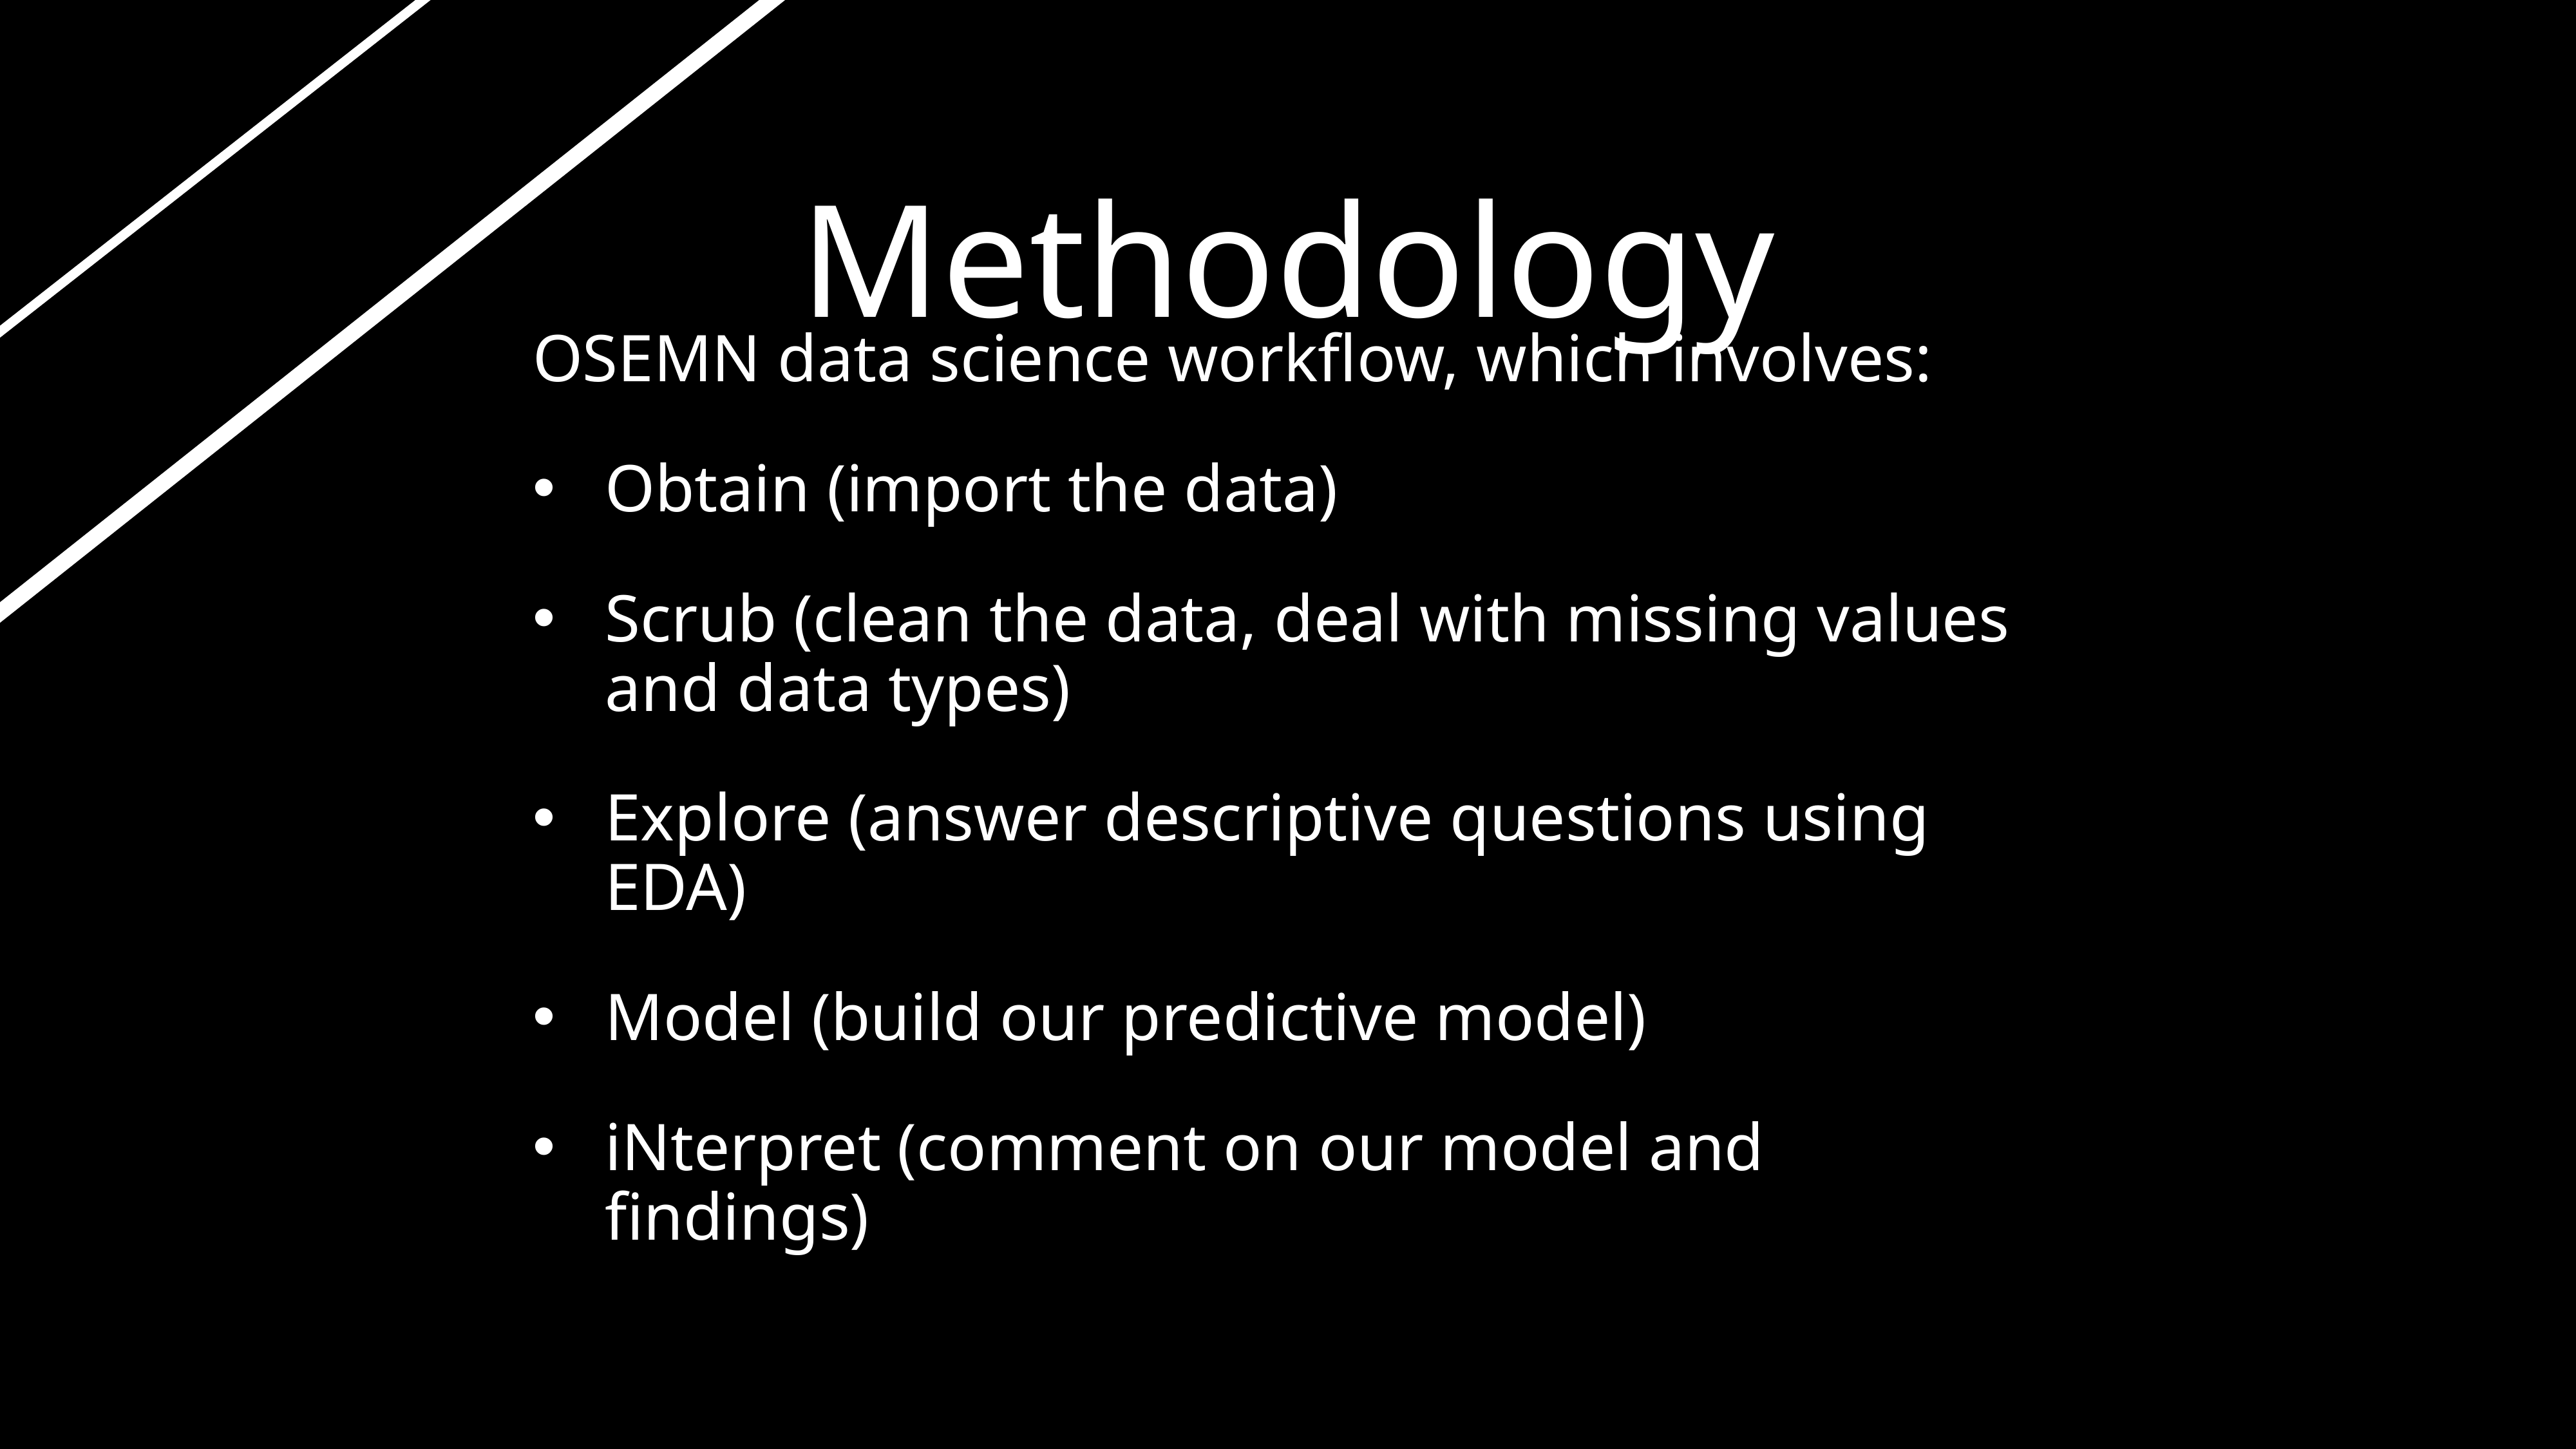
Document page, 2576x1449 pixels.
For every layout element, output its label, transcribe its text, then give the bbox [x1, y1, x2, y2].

text_box Methodology [795, 177, 1781, 321]
text_box OSEMN data science workflow, which involves: Obtain (import the data) Scrub (clean the data, deal with missing values and data types) Explore (answer descriptive questions using EDA) Model (build our predictive model) iNterpret (comment on our model and findings) [527, 321, 2049, 1389]
